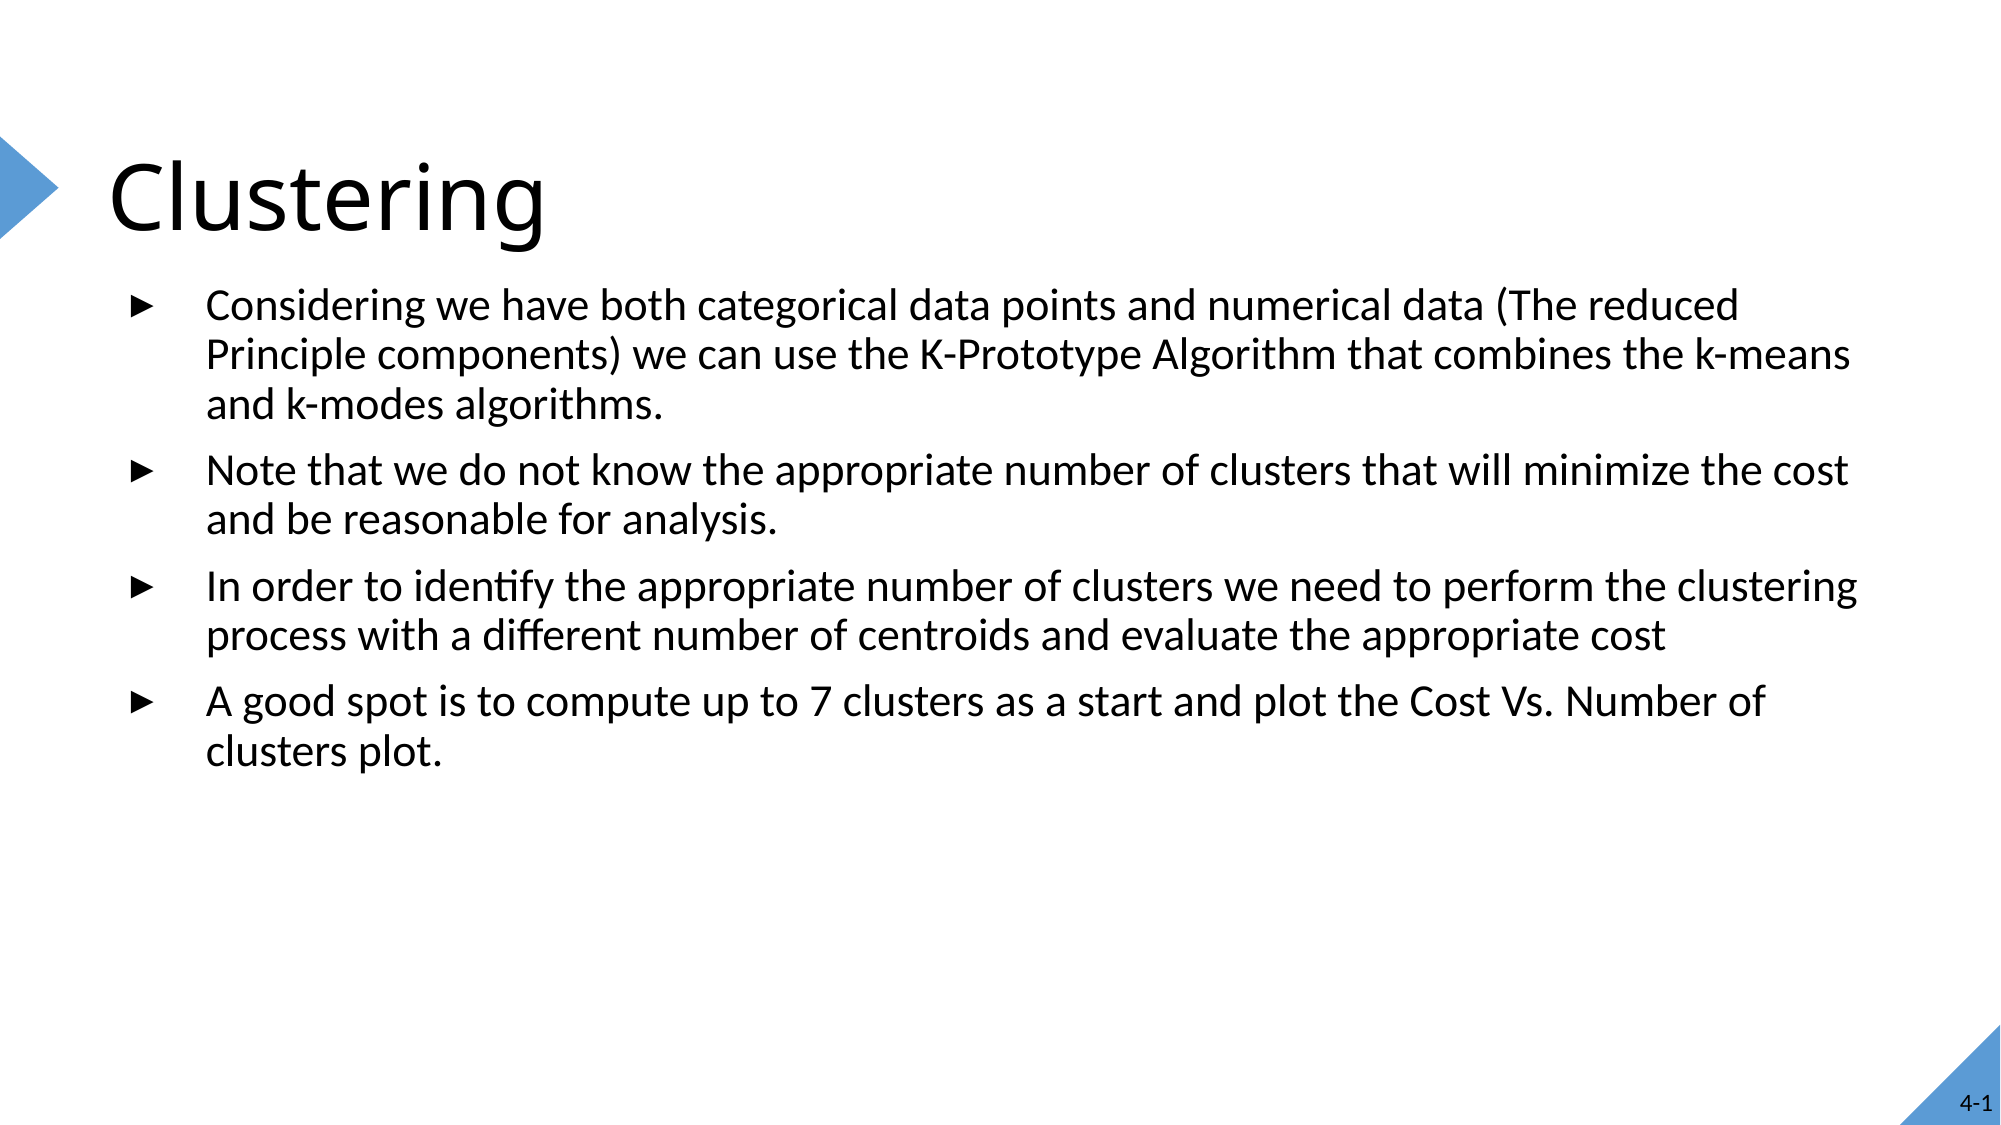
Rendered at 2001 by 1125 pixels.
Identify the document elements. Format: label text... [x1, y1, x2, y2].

slide_number 4-1 [1893, 1014, 1994, 1117]
title Clustering [107, 151, 1342, 281]
list Considering we have both categorical data points and numerical data (The reduced Principle components) we can use the K-Prototype Algorithm that combines the k-means and k-modes algorithms. Note that we do not know the appropriate number of clusters that will minimize the cost and be reasonable for analysis. In order to identify the appropriate number of clusters we need to perform the clustering process with a different number of centroids and evaluate the appropriate cost A good spot is to compute up to 7 clusters as a start and plot the Cost Vs. Number of clusters plot. [105, 281, 1894, 1015]
